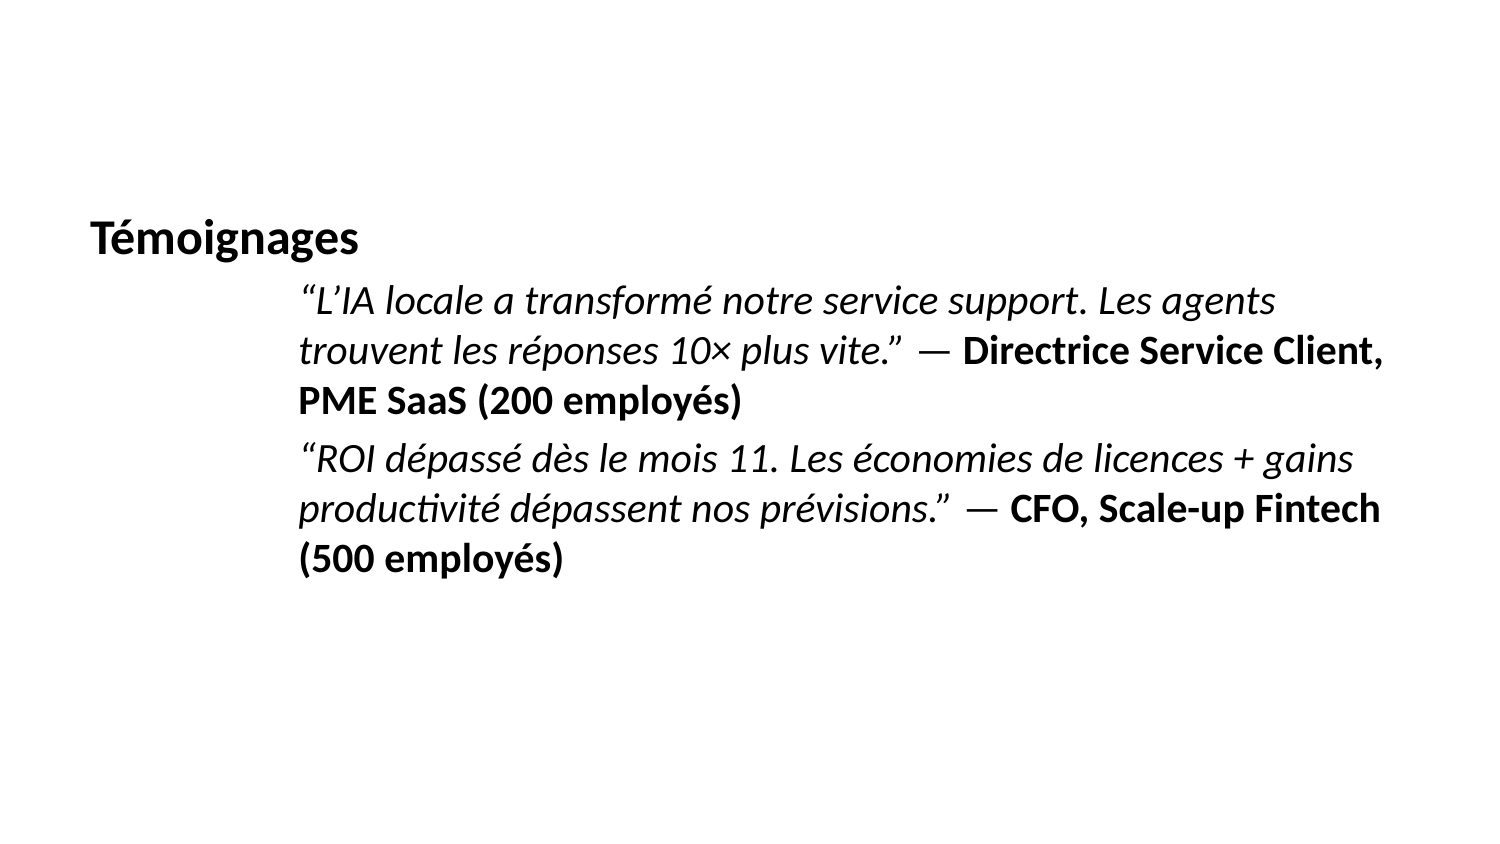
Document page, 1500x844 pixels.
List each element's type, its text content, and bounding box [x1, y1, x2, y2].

list Témoignages “L’IA locale a transformé notre service support. Les agents trouvent les réponses 10× plus vite.” — Directrice Service Client, PME SaaS (200 employés) “ROI dépassé dès le mois 11. Les économies de licences + gains productivité dépassent nos prévisions.” — CFO, Scale-up Fintech (500 employés) [75, 196, 1425, 754]
